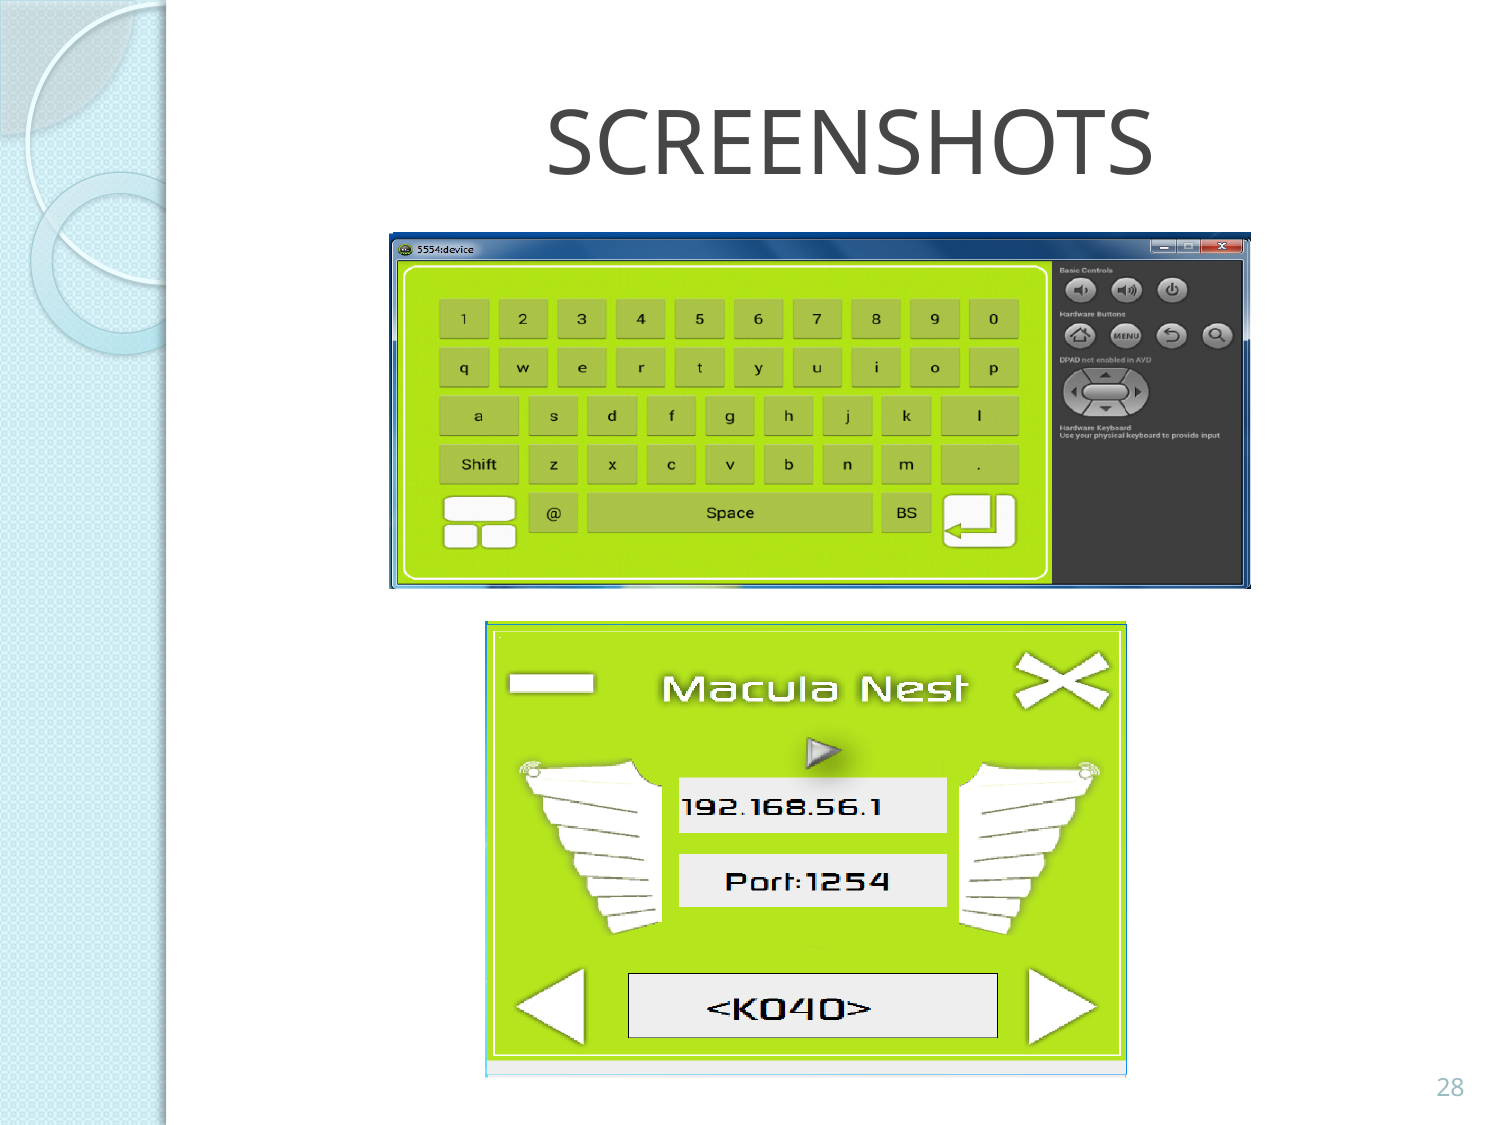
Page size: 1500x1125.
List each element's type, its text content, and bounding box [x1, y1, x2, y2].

slide_number 28 [1413, 1034, 1488, 1113]
title SCREENSHOTS [235, 45, 1466, 233]
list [359, 207, 1282, 1095]
